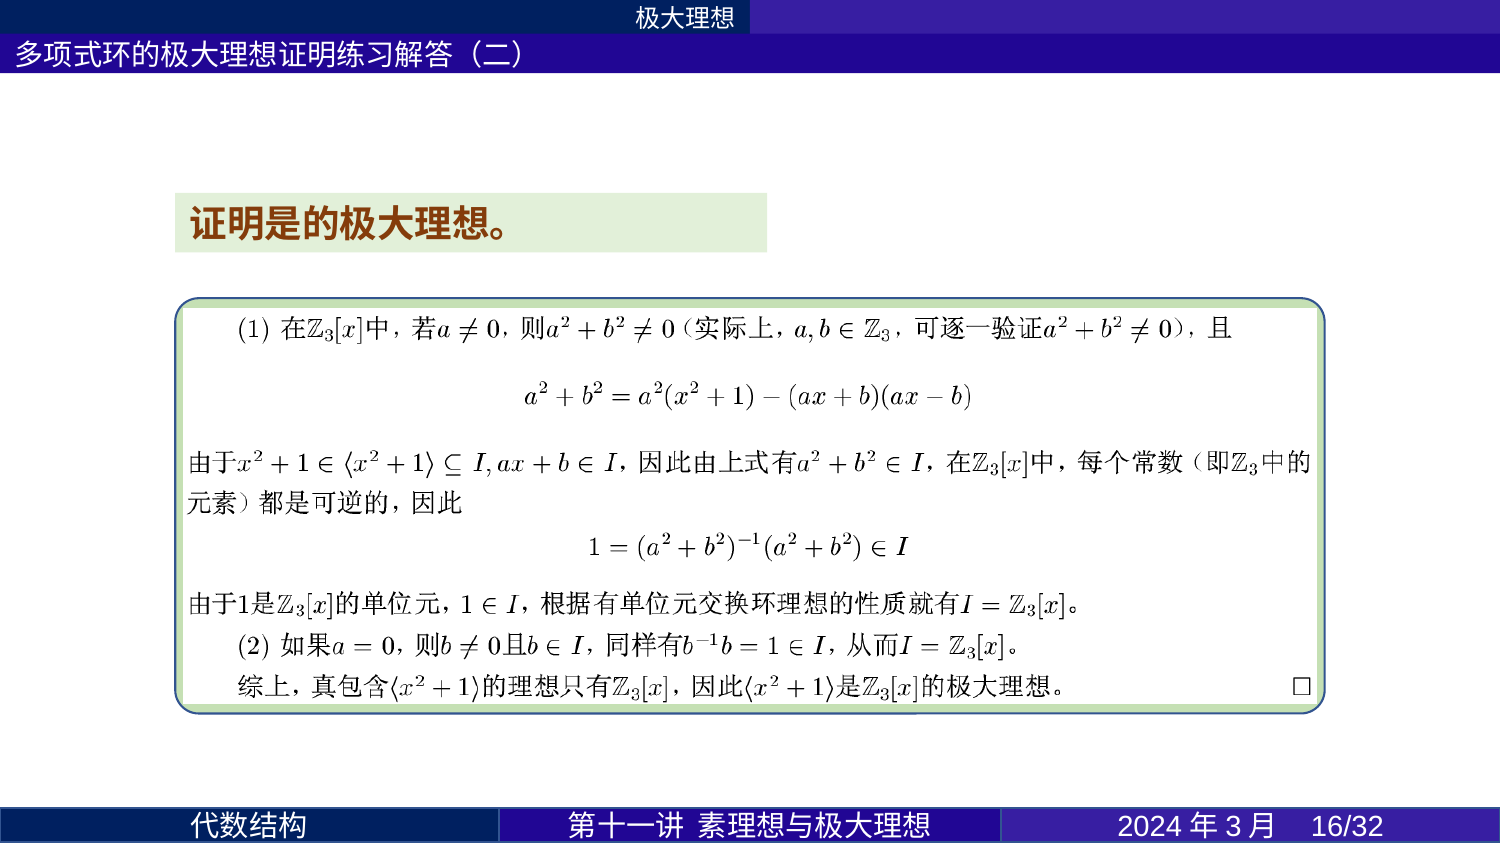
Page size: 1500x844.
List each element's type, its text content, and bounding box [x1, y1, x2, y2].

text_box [175, 298, 1325, 714]
text_box [749, 0, 1500, 33]
text_box 2024年3月 16/32 [1000, 807, 1500, 843]
text_box 多项式环的极大理想证明练习解答（二） [0, 33, 1500, 74]
text_box 第十一讲 素理想与极大理想 [498, 807, 1000, 843]
text_box 极大理想 [0, 0, 749, 33]
text_box 代数结构 [0, 807, 498, 843]
